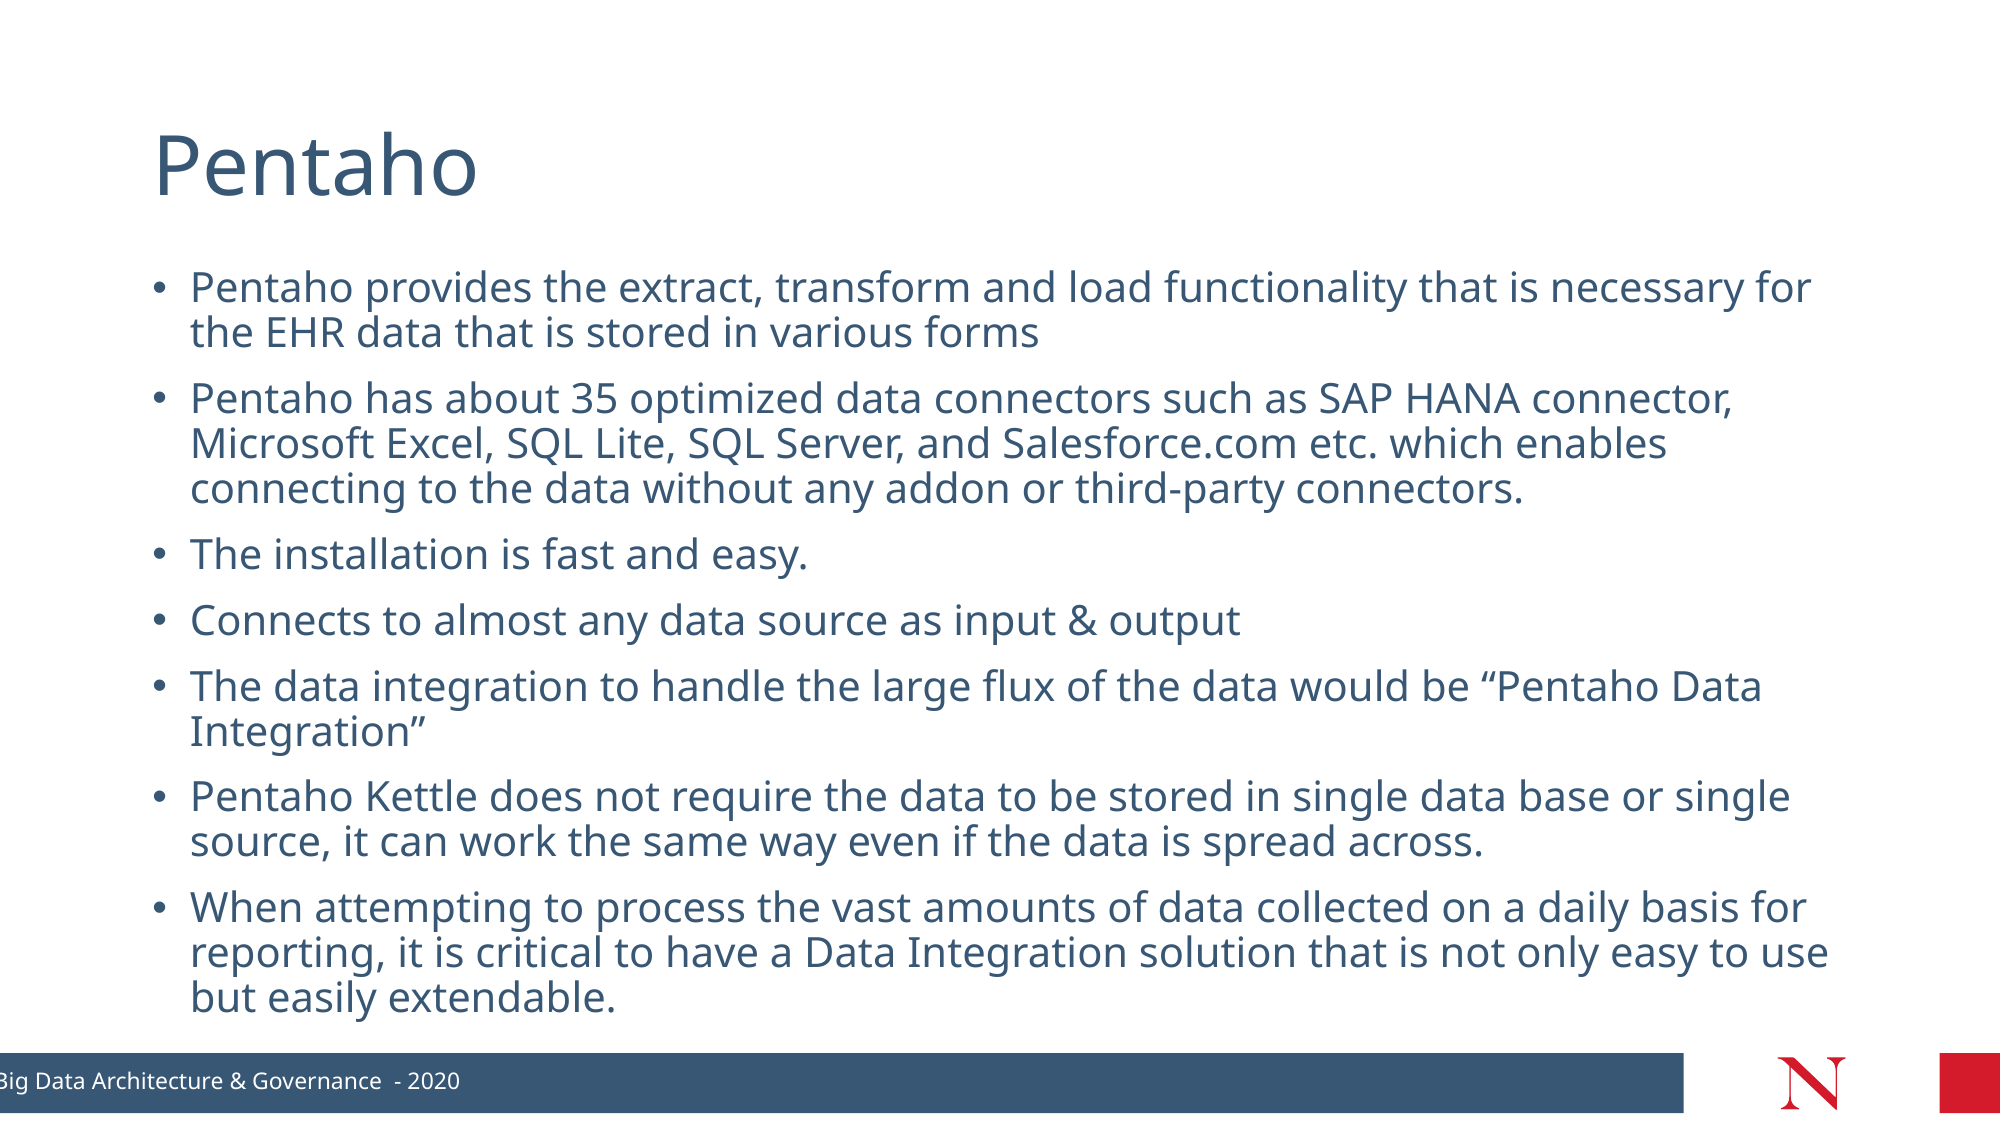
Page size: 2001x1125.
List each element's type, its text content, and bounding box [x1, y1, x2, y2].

picture [1766, 1038, 1857, 1125]
title Pentaho [137, 59, 1863, 259]
list Pentaho provides the extract, transform and load functionality that is necessary for the EHR data that is stored in various forms Pentaho has about 35 optimized data connectors such as SAP HANA connector, Microsoft Excel, SQL Lite, SQL Server, and Salesforce.com etc. which enables connecting to the data without any addon or third-party connectors. The installation is fast and easy. Connects to almost any data source as input & output The data integration to handle the large flux of the data would be “Pentaho Data Integration” Pentaho Kettle does not require the data to be stored in single data base or single source, it can work the same way even if the data is spread across. When attempting to process the vast amounts of data collected on a daily basis for reporting, it is critical to have a Data Integration solution that is not only easy to use but easily extendable. [137, 259, 1863, 1038]
